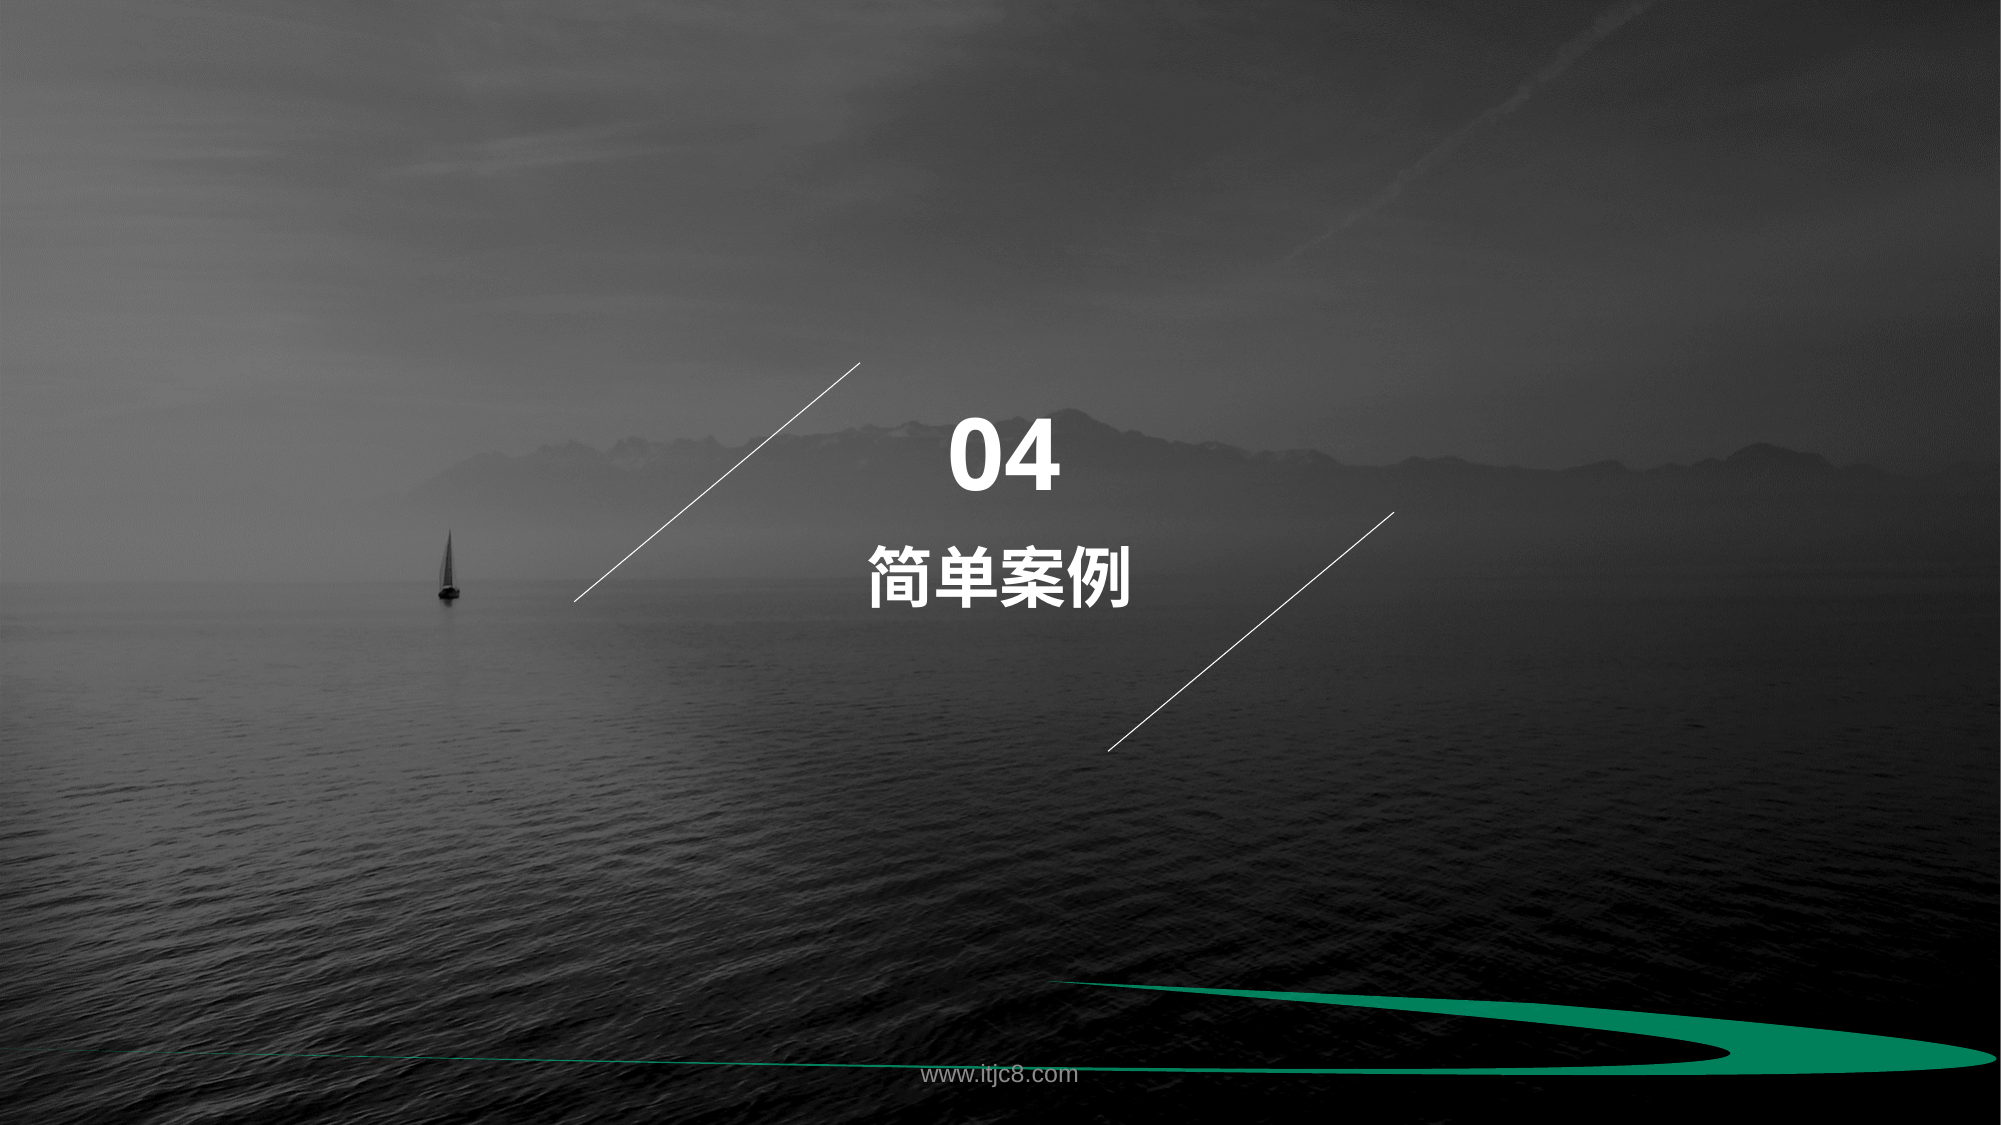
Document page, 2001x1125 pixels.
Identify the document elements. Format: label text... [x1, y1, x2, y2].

footer www.itjc8.com [662, 1042, 1338, 1103]
picture [0, 0, 2001, 1125]
title 简单案例 [725, 518, 1275, 633]
text_box 04 [932, 382, 1108, 518]
